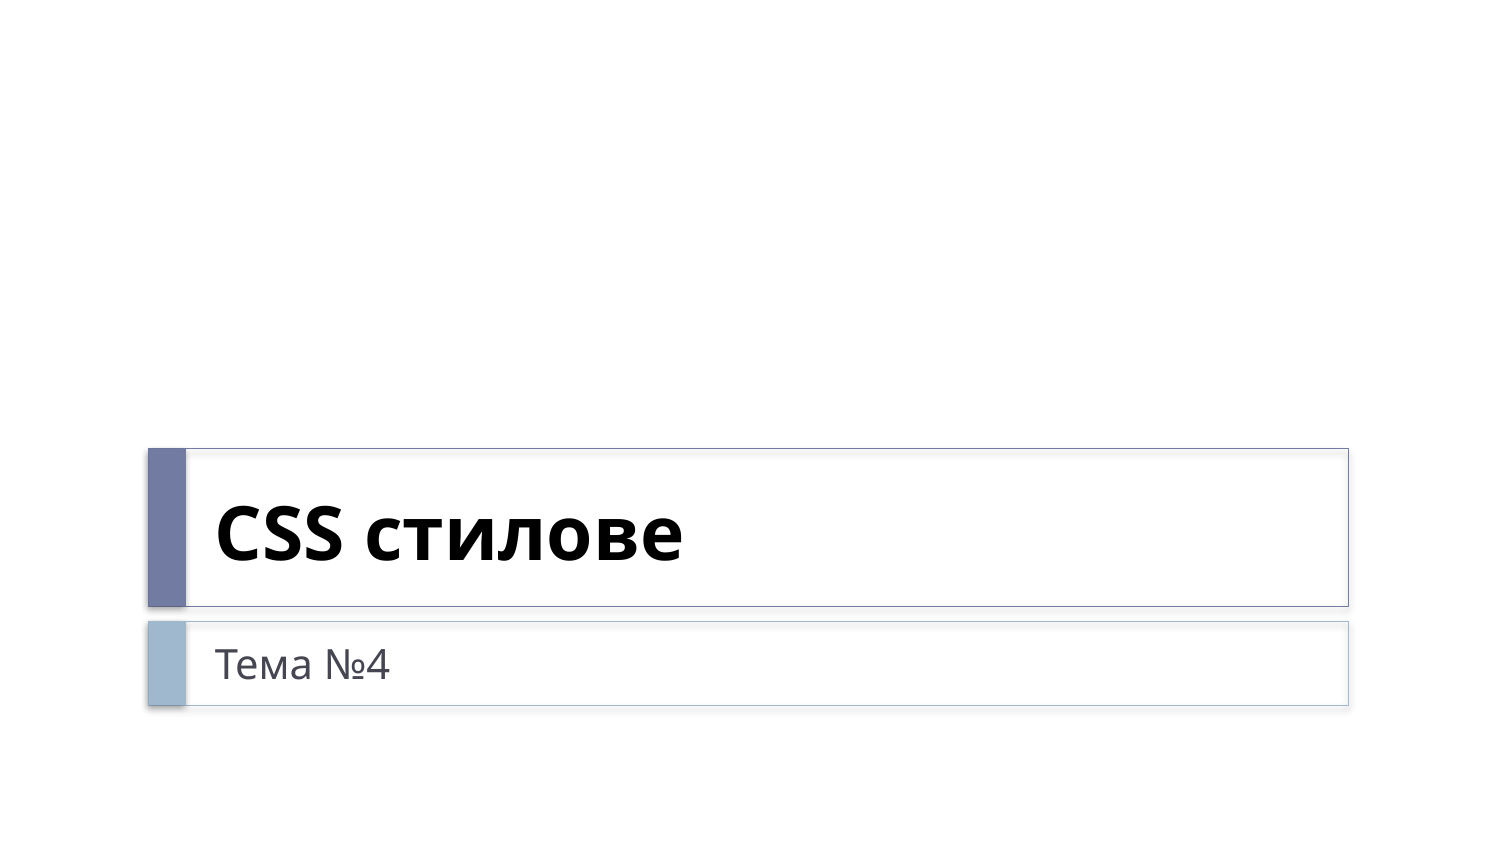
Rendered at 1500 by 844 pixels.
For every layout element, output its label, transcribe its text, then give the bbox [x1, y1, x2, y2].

title CSS стилове [200, 478, 1325, 600]
subtitle Тема №4 [200, 630, 1325, 697]
